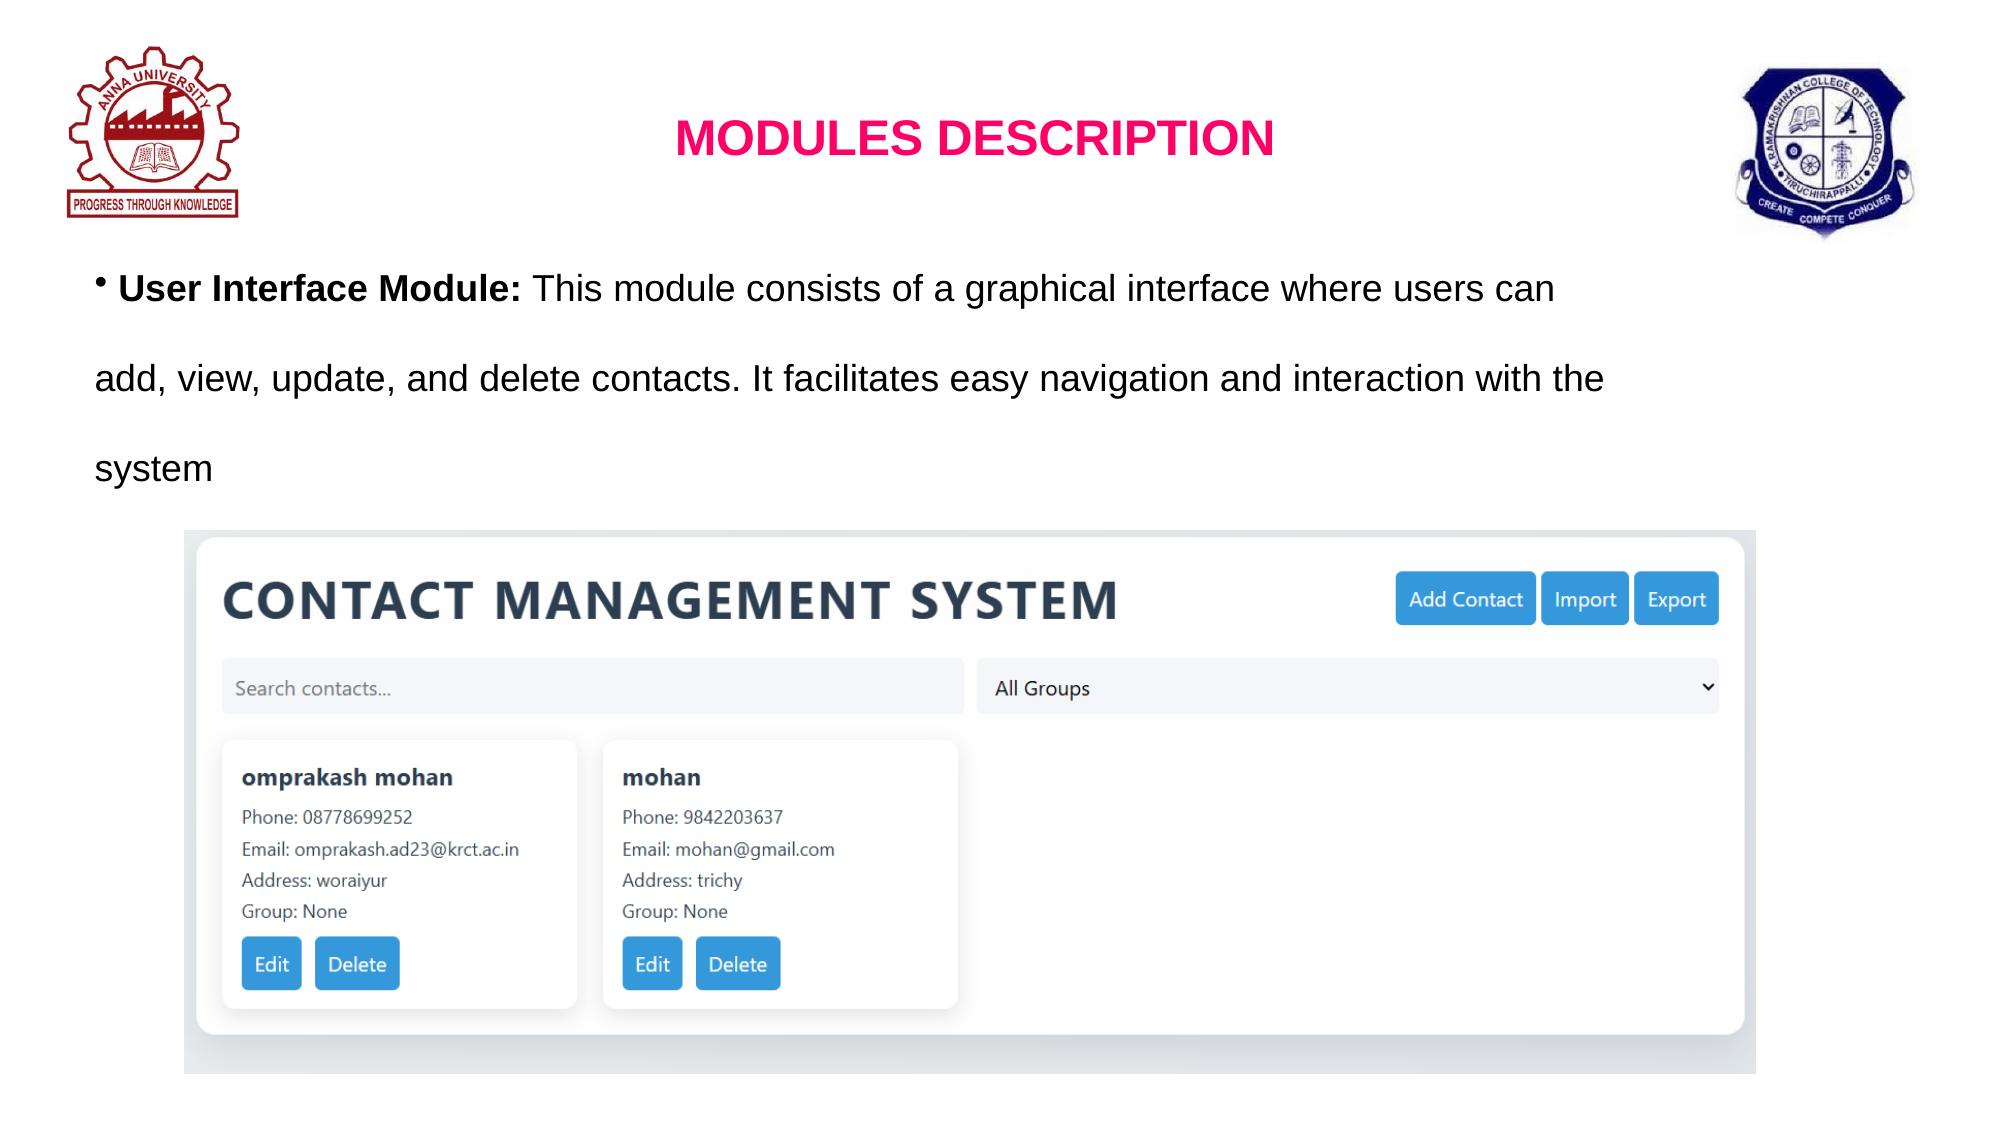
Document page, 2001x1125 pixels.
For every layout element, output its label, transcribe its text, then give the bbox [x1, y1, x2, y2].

picture [1730, 62, 1921, 244]
title MODULES DESCRIPTION [492, 102, 1478, 211]
picture [184, 530, 1757, 1074]
text_box User Interface Module: This module consists of a graphical interface where users can add, view, update, and delete contacts. It facilitates easy navigation and interaction with the system [79, 211, 1651, 497]
picture [66, 46, 241, 218]
